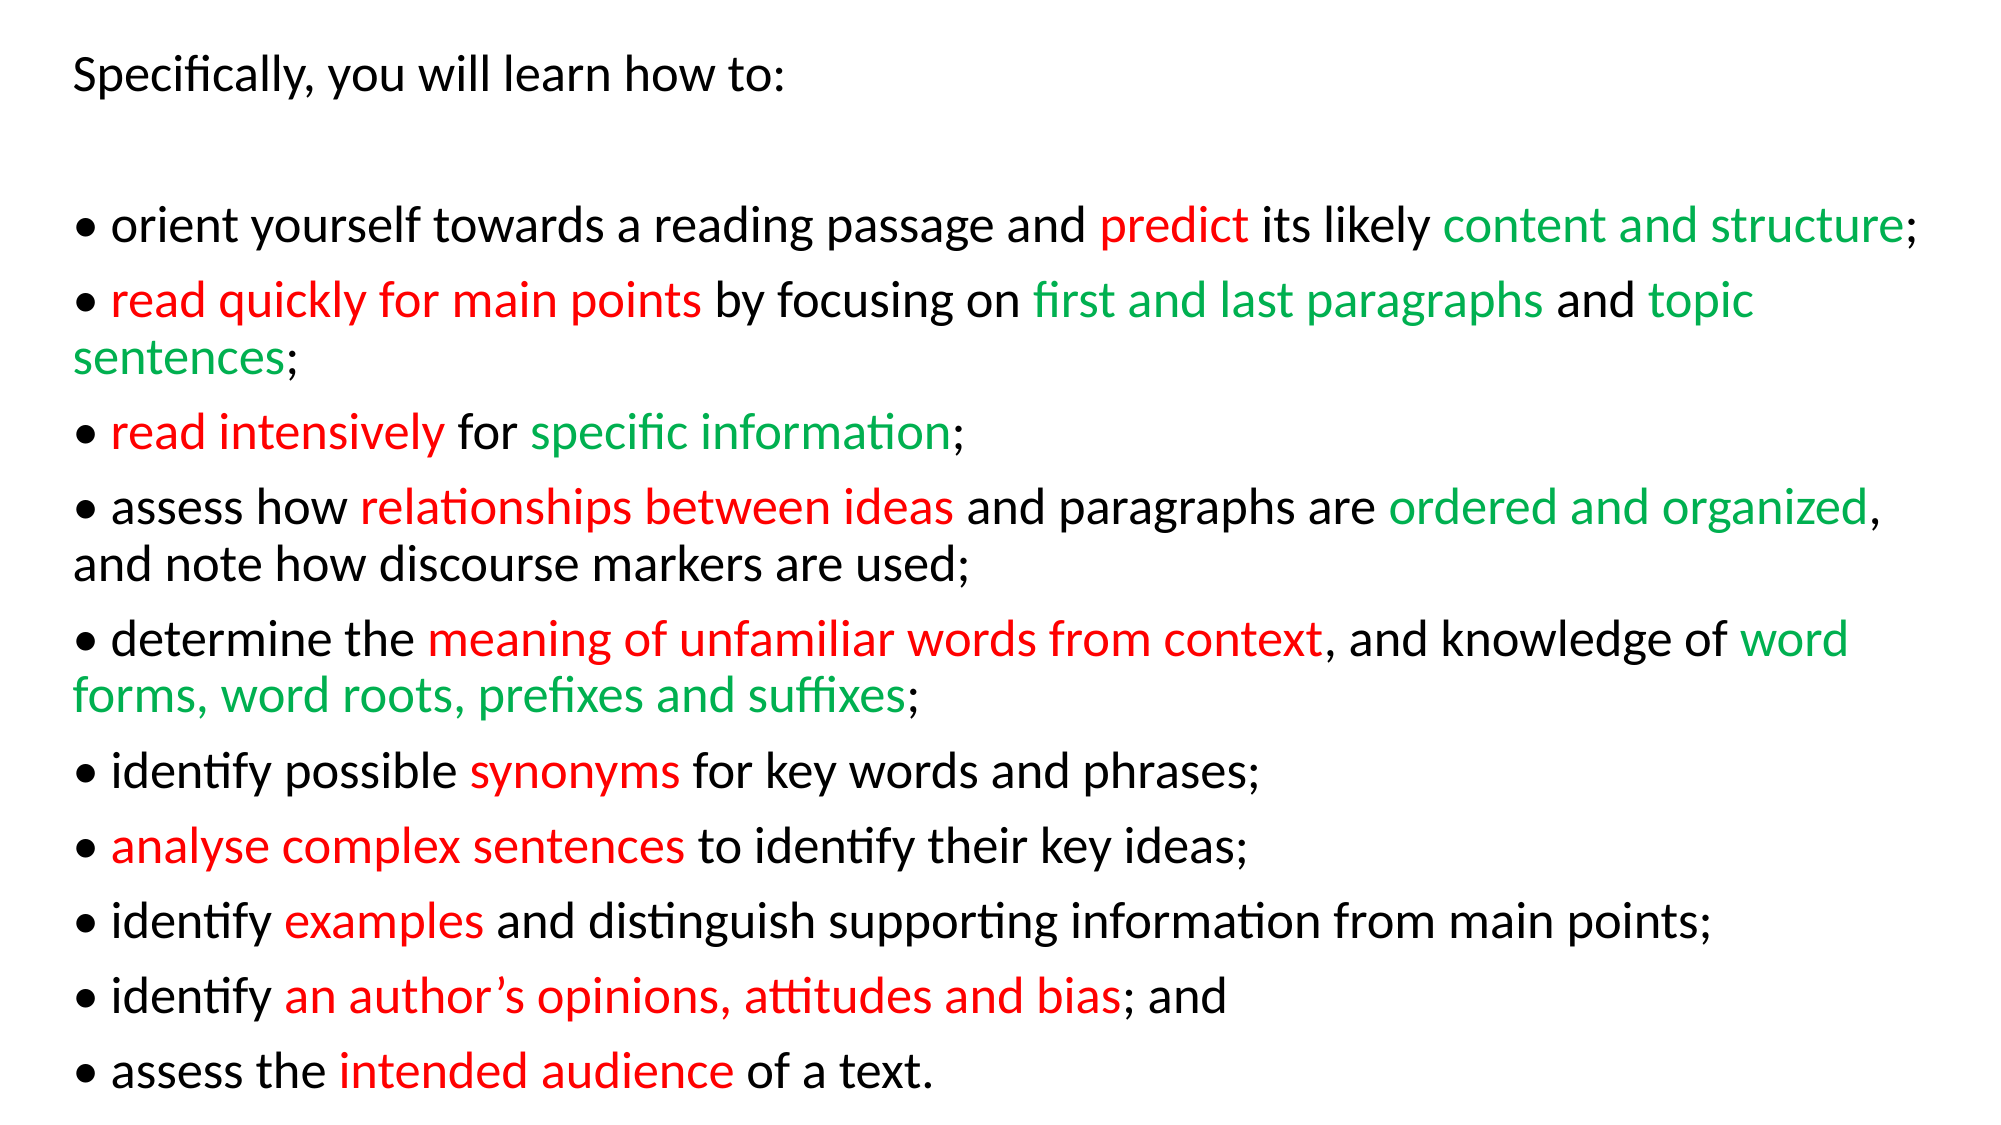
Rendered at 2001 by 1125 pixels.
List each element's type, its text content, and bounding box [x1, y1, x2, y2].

list Specifically, you will learn how to: • orient yourself towards a reading passage and predict its likely content and structure; • read quickly for main points by focusing on first and last paragraphs and topic sentences; • read intensively for specific information; • assess how relationships between ideas and paragraphs are ordered and organized, and note how discourse markers are used; • determine the meaning of unfamiliar words from context, and knowledge of word forms, word roots, prefixes and suffixes; • identify possible synonyms for key words and phrases; • analyse complex sentences to identify their key ideas; • identify examples and distinguish supporting information from main points; • identify an author’s opinions, attitudes and bias; and • assess the intended audience of a text. [57, 39, 1983, 1125]
